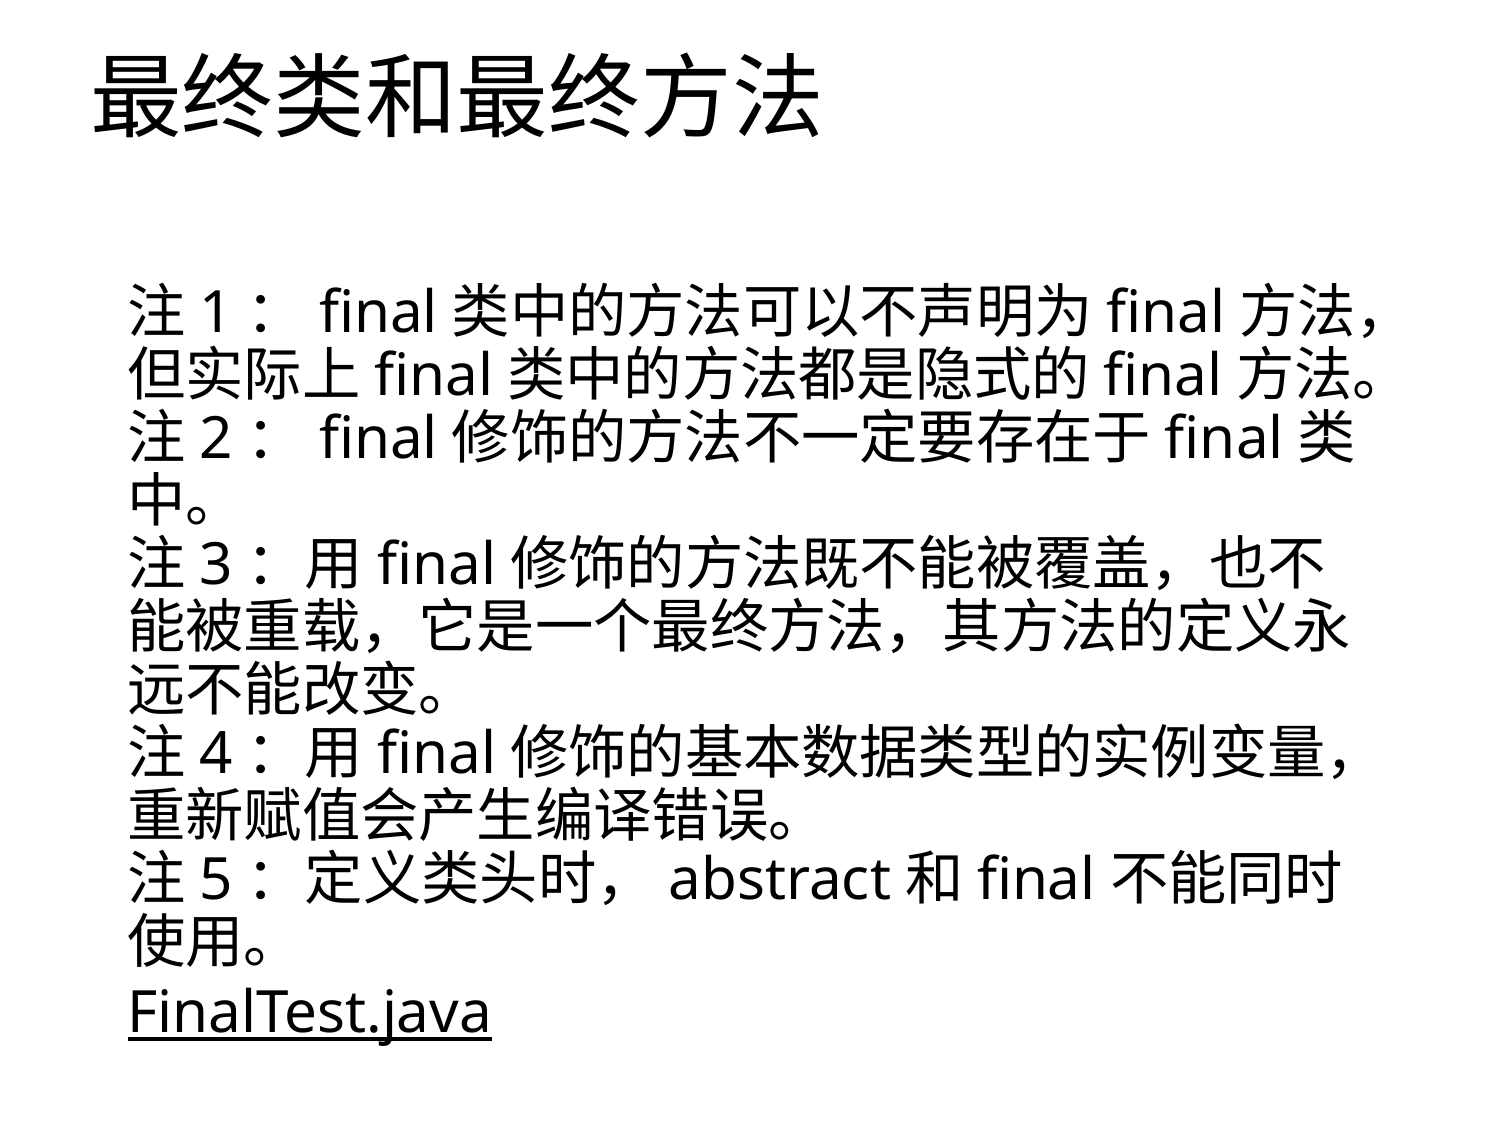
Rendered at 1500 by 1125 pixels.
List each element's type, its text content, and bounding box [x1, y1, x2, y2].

title 最终类和最终方法 [75, 45, 1425, 157]
list 注1：final类中的方法可以不声明为final方法，但实际上final类中的方法都是隐式的final方法。 注2：final修饰的方法不一定要存在于final类中。 注3：用final修饰的方法既不能被覆盖，也不能被重载，它是一个最终方法，其方法的定义永远不能改变。 注4：用final修饰的基本数据类型的实例变量，重新赋值会产生编译错误。 注5：定义类头时，abstract和final不能同时使用。 FinalTest.java [112, 275, 1388, 963]
